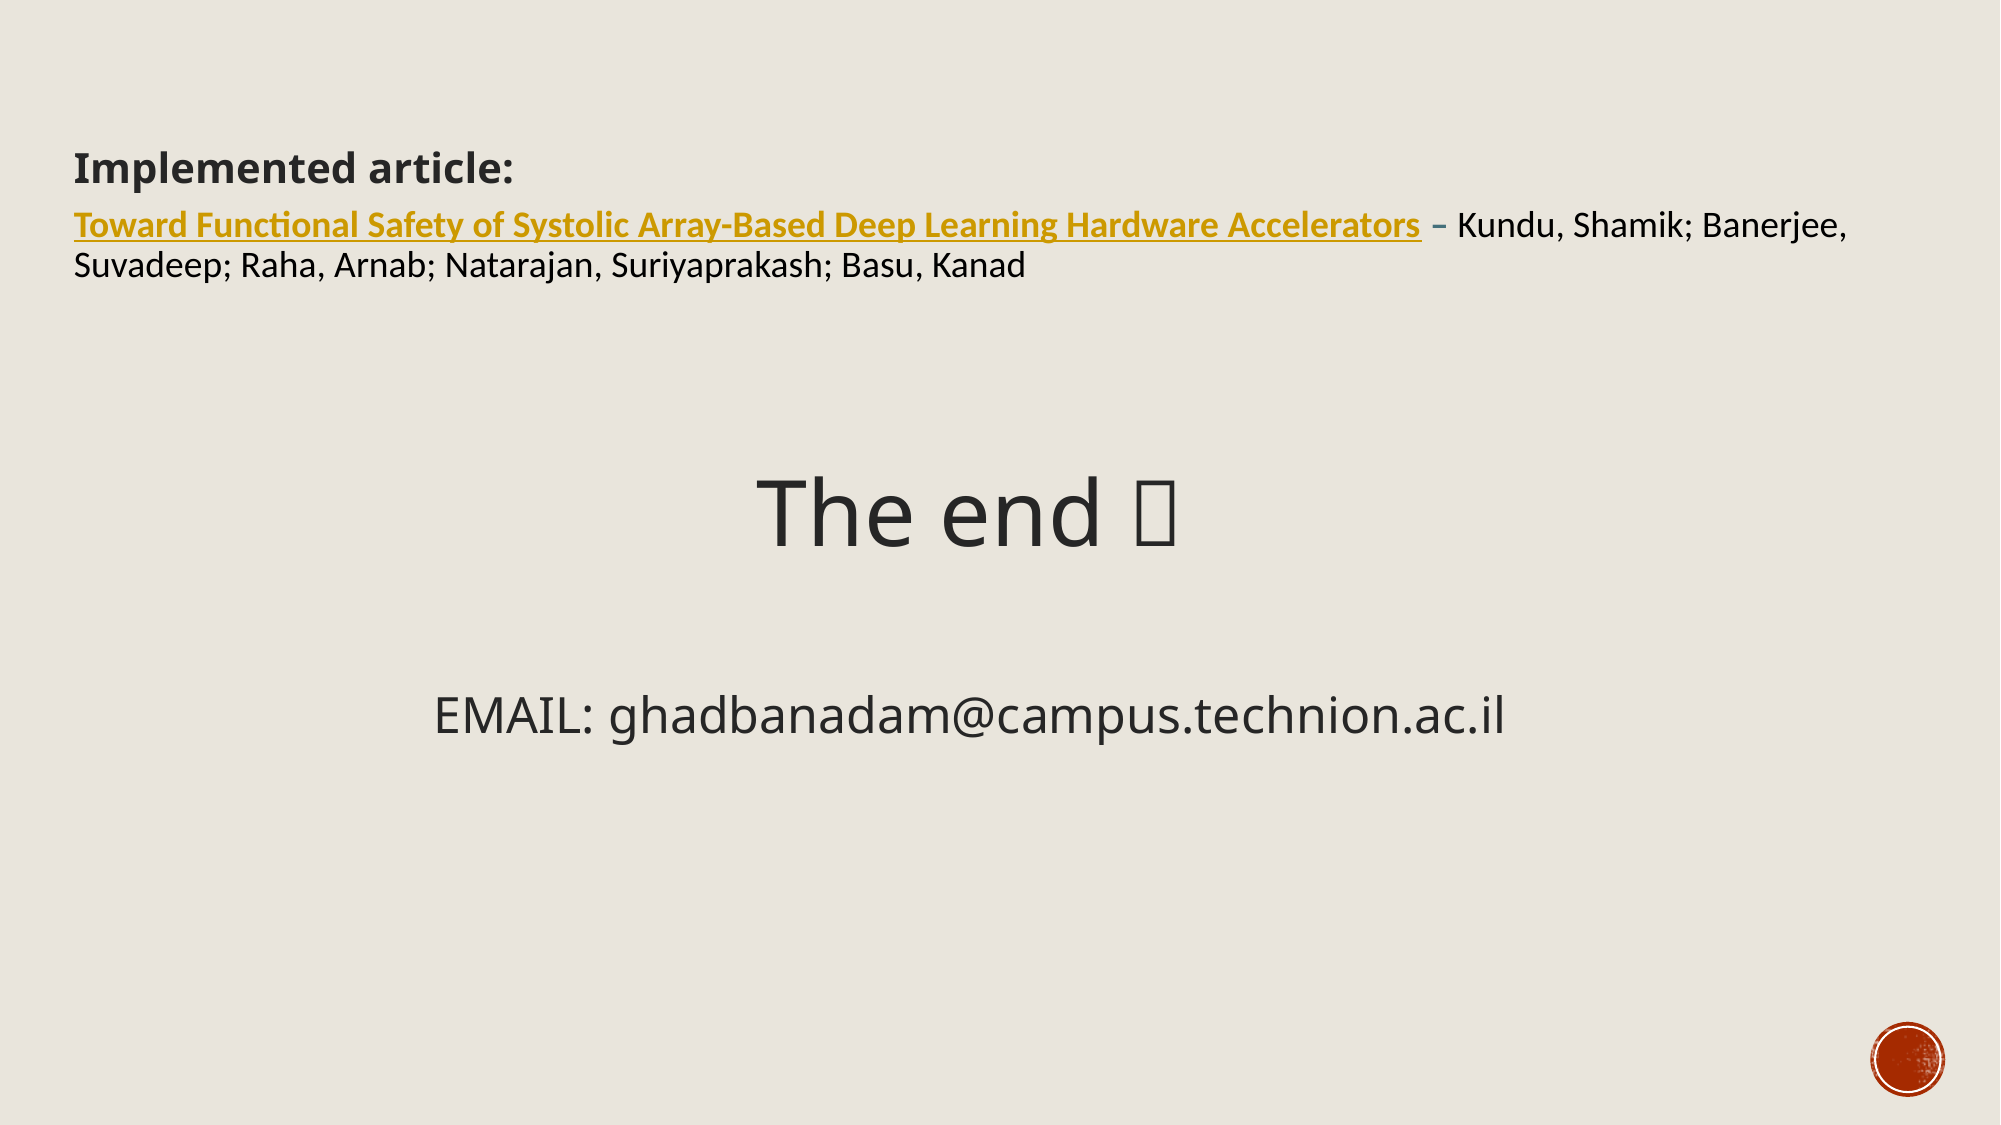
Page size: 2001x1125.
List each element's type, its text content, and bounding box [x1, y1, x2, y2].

list Implemented article: Toward Functional Safety of Systolic Array-Based Deep Learning Hardware Accelerators – Kundu, Shamik; Banerjee, Suvadeep; Raha, Arnab; Natarajan, Suriyaprakash; Basu, Kanad The end  EMAIL: ghadbanadam@campus.technion.ac.il [13, 17, 1882, 1085]
